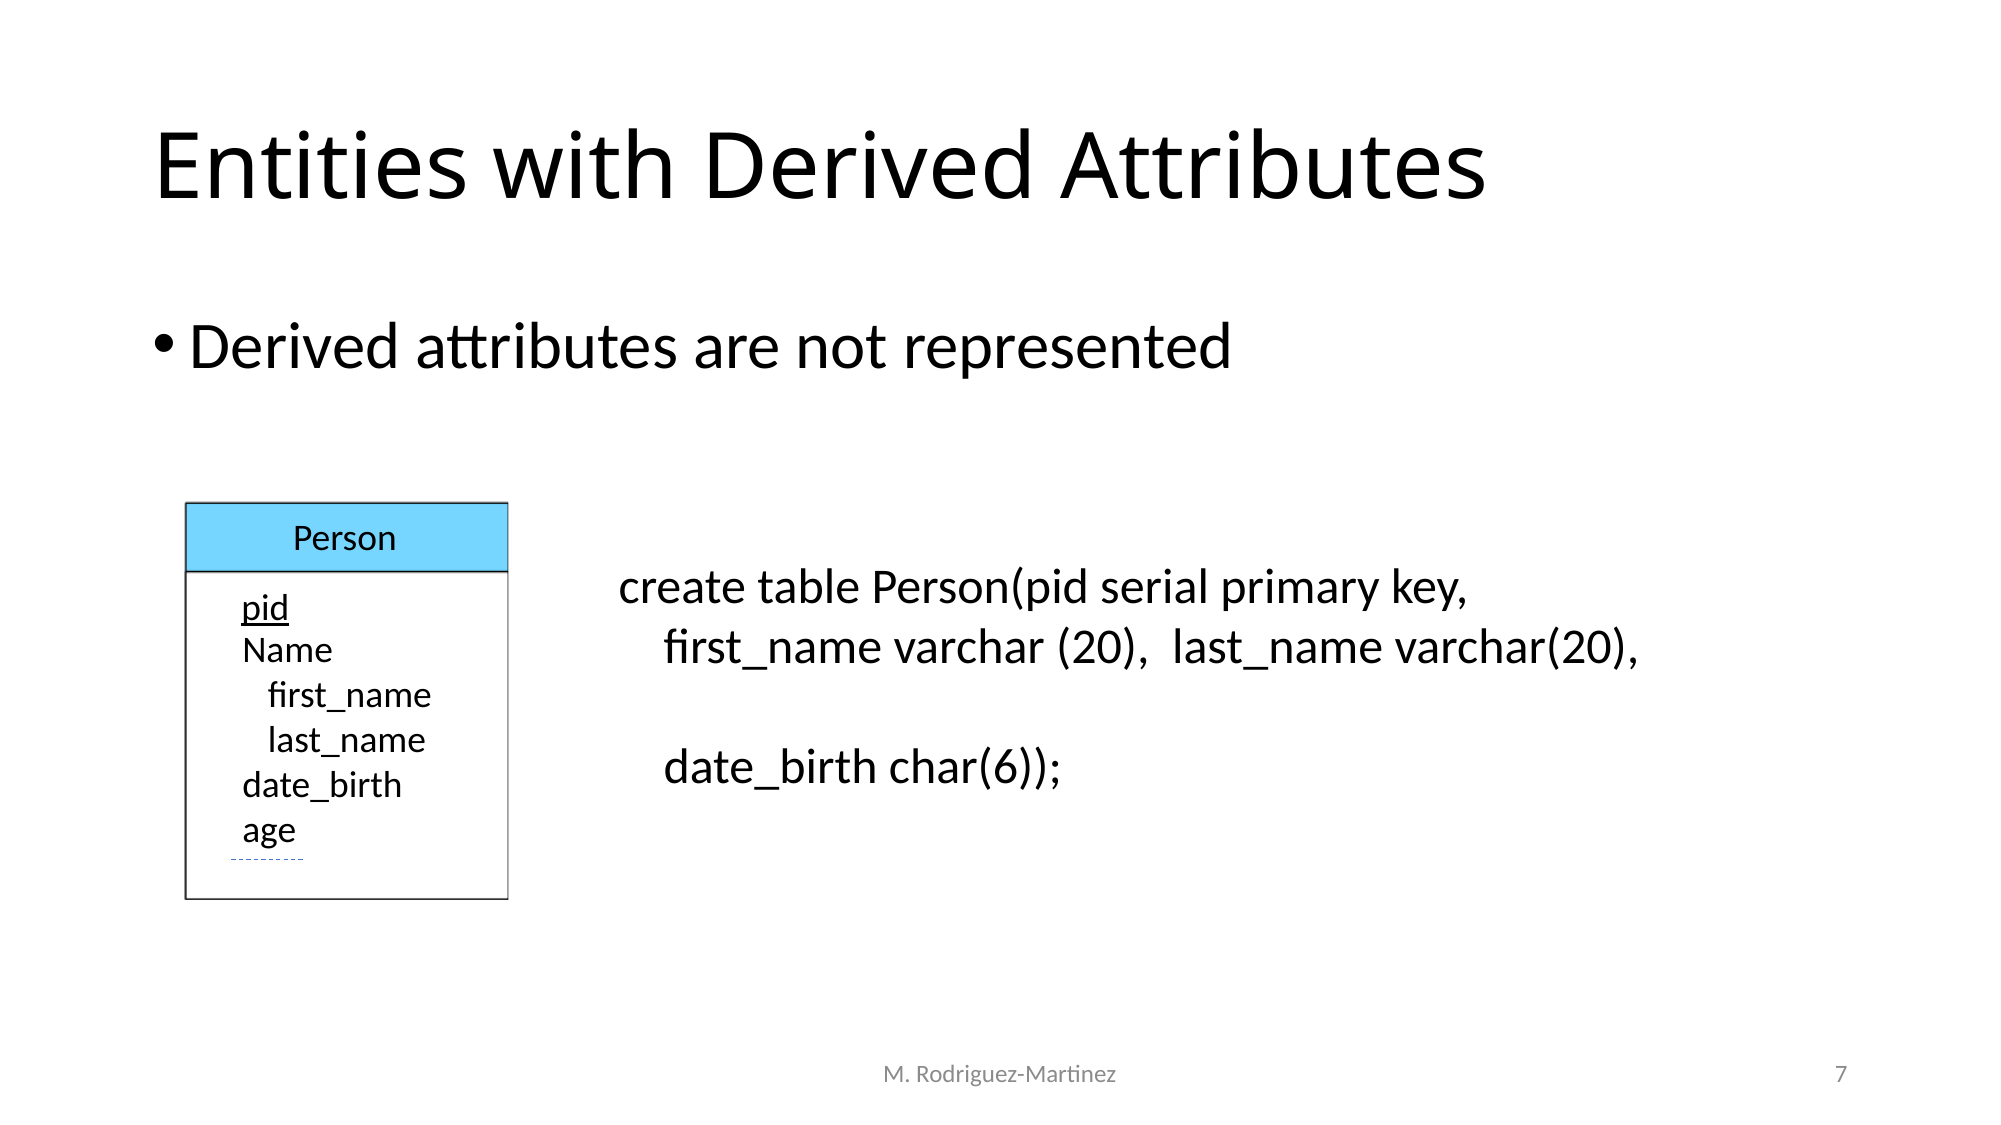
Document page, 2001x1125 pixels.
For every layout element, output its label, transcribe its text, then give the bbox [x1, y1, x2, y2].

footer M. Rodriguez-Martinez [662, 1042, 1338, 1103]
title Entities with Derived Attributes [137, 59, 1863, 278]
slide_number 7 [1412, 1042, 1863, 1103]
list Derived attributes are not represented [137, 303, 1863, 1017]
text_box create table Person(pid serial primary key, first_name varchar (20), last_name varchar(20), date_birth char(6)); [603, 546, 1680, 801]
picture [182, 499, 509, 900]
